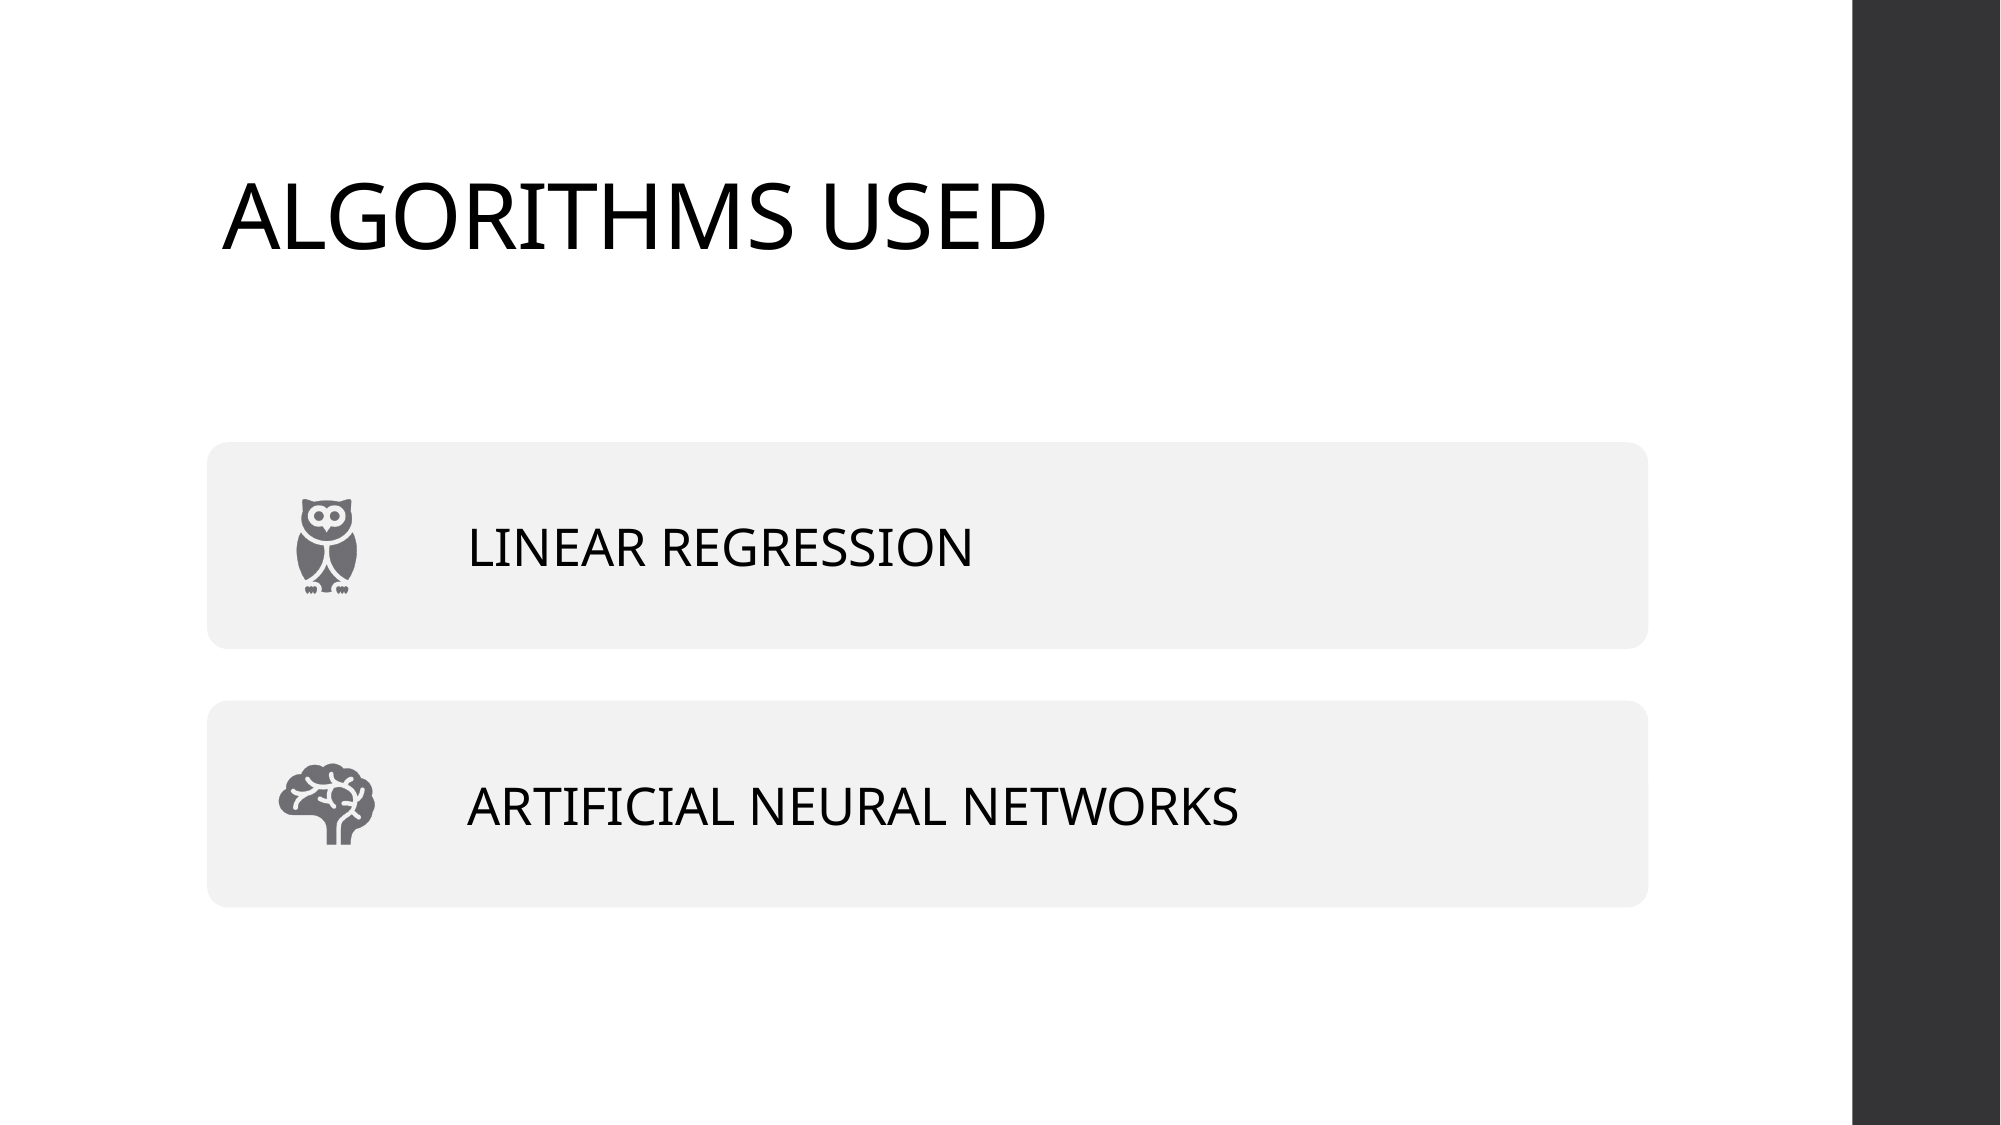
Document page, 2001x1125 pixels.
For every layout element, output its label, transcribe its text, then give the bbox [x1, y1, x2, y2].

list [206, 329, 1649, 1020]
title ALGORITHMS USED [206, 60, 1797, 278]
